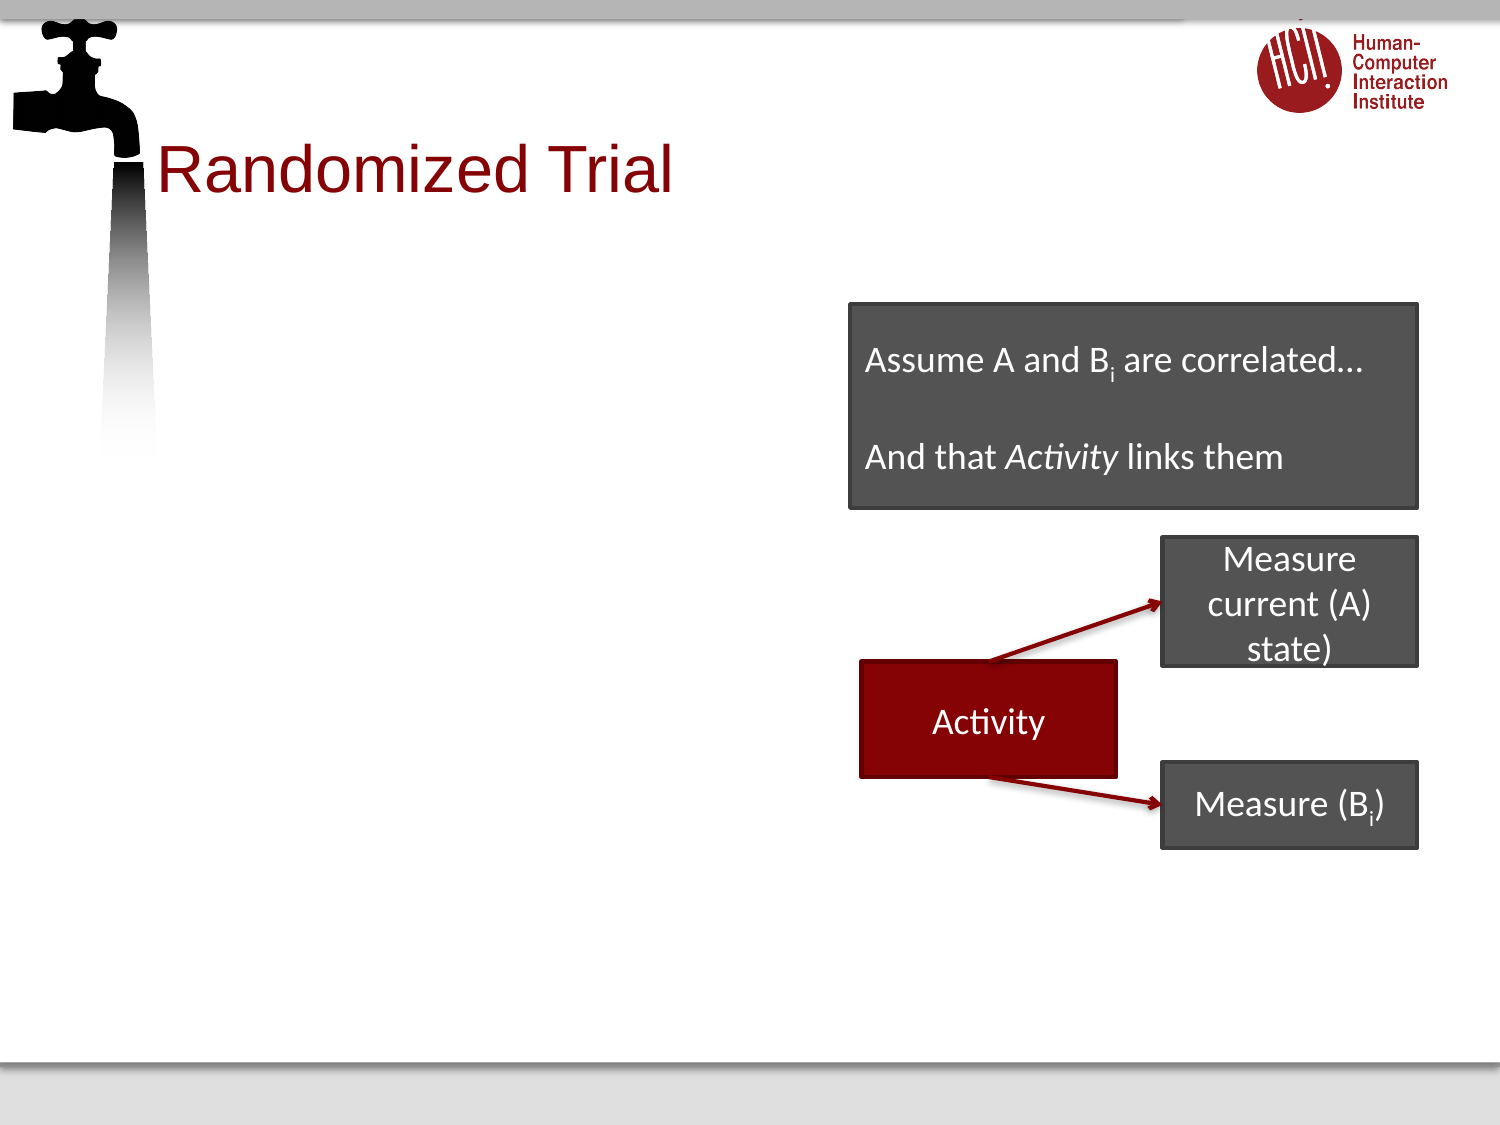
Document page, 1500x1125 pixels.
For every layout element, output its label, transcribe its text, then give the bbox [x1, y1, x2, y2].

text_box Measure current (A) state) [1160, 535, 1419, 668]
title Randomized Trial [156, 50, 1500, 214]
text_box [988, 601, 1163, 662]
text_box Assume A and Bi are correlated… And that Activity links them [848, 302, 1419, 510]
picture [13, 20, 140, 158]
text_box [988, 776, 1163, 806]
text_box Measure (Bi) [1160, 760, 1419, 850]
text_box Activity [859, 659, 1118, 779]
picture [1257, 20, 1447, 50]
